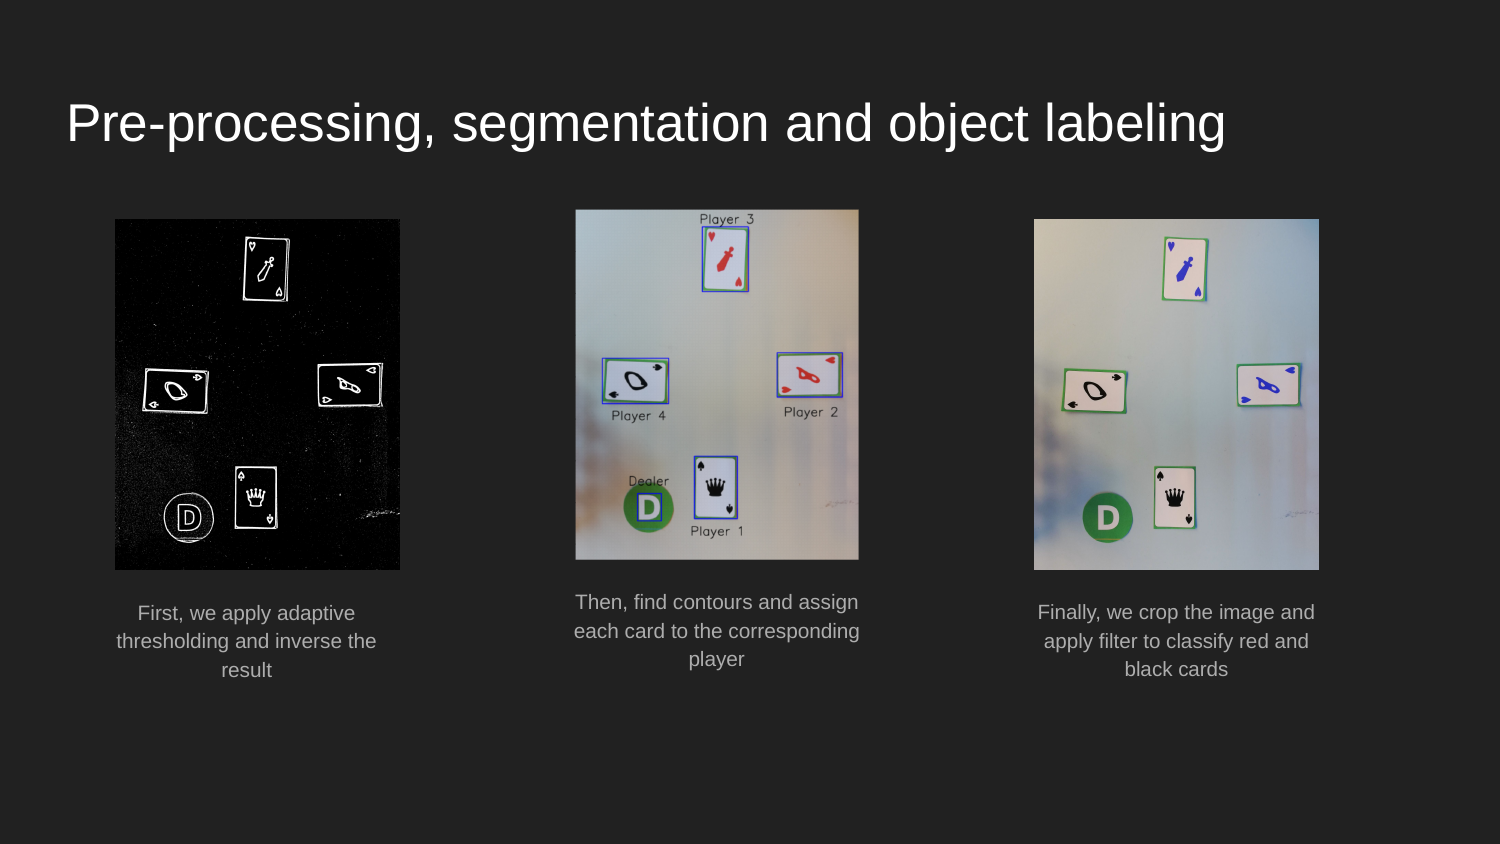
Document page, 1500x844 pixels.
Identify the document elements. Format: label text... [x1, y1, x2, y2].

list Finally, we crop the image and apply filter to classify red and black cards [1017, 580, 1336, 697]
list Then, find contours and assign each card to the corresponding player [557, 569, 877, 687]
picture [114, 219, 400, 571]
picture [1034, 219, 1319, 571]
title Pre-processing, segmentation and object labeling [51, 72, 1449, 167]
list First, we apply adaptive thresholding and inverse the result [87, 580, 406, 697]
picture [574, 208, 859, 560]
